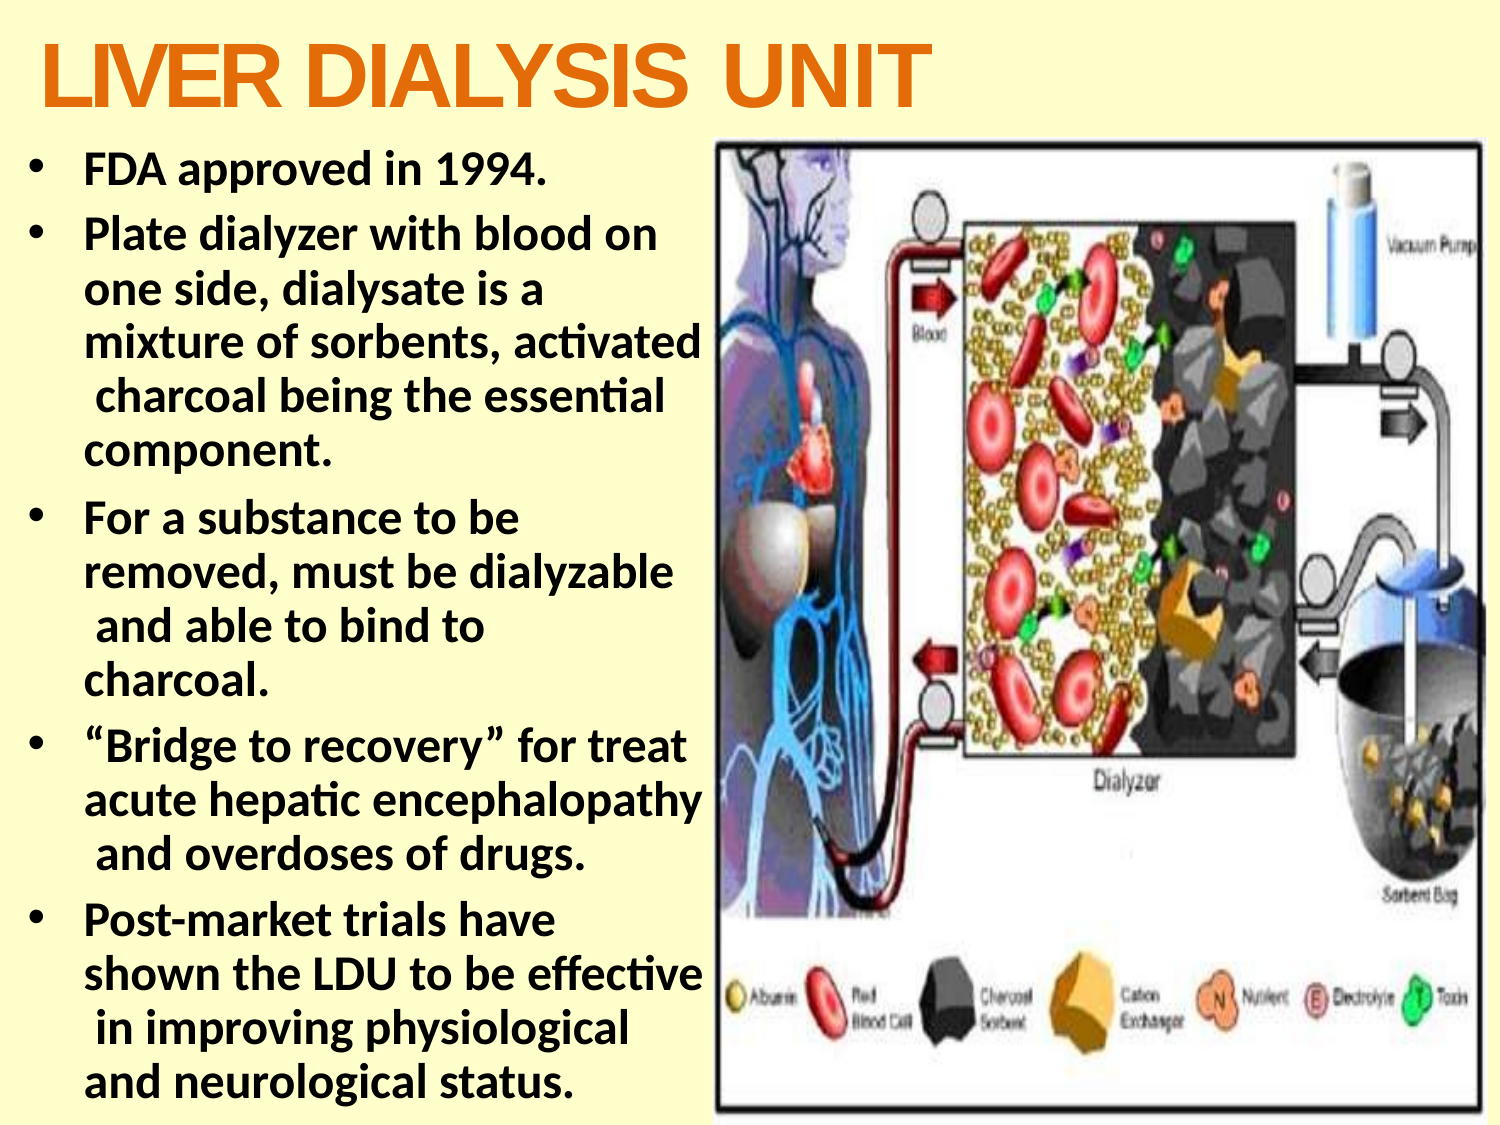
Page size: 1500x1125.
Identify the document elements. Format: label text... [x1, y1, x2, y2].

text_box FDA approved in 1994. Plate dialyzer with blood on one side, dialysate is a mixture of sorbents, activated charcoal being the essential component. For a substance to be removed, must be dialyzable and able to bind to charcoal. “Bridge to recovery” for treat acute hepatic encephalopathy and overdoses of drugs. Post-market trials have shown the LDU to be effective in improving physiological and neurological status. [25, 127, 710, 1109]
text_box [712, 137, 1488, 1125]
title LIVER DIALYSIS UNIT [37, 14, 936, 205]
